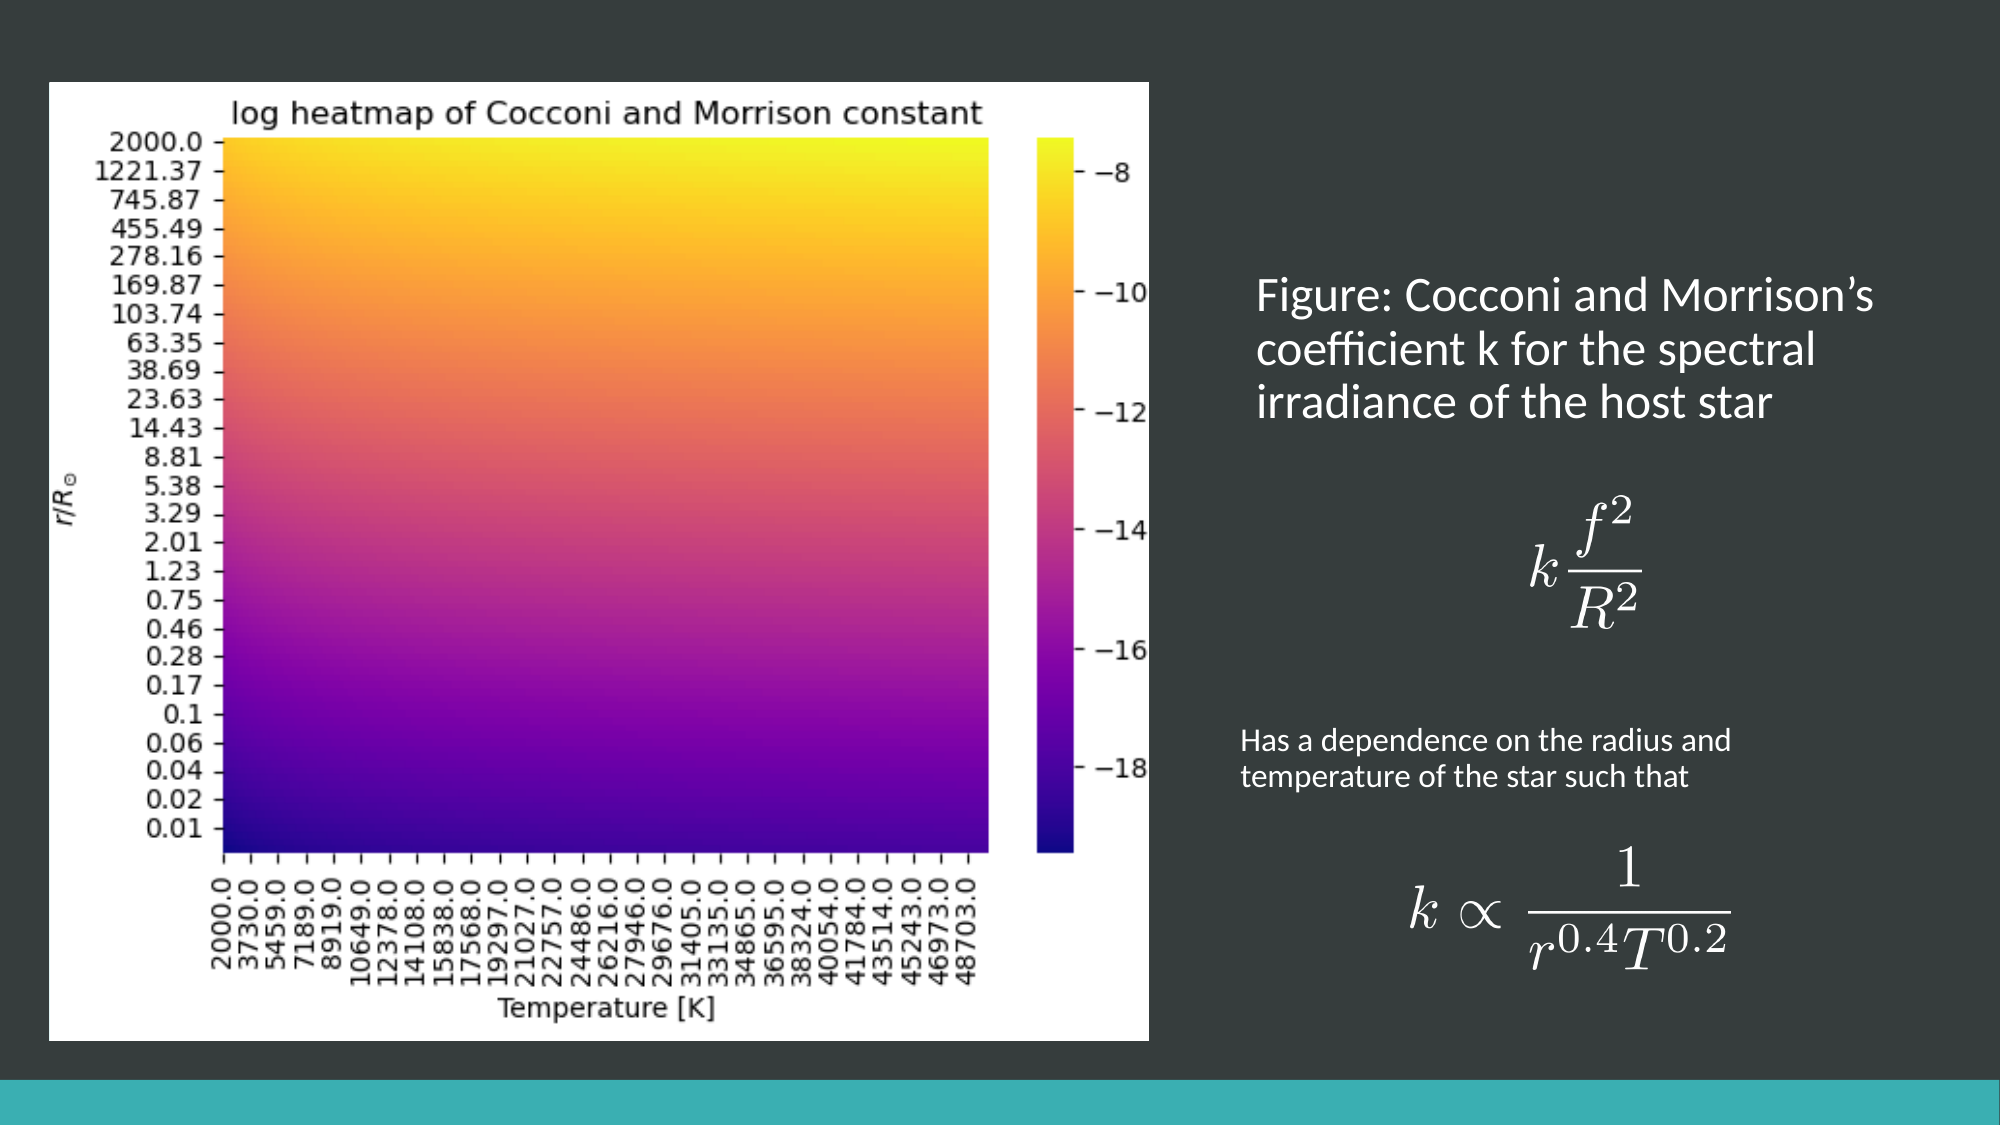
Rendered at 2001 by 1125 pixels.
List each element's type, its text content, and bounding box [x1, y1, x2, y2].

picture [49, 82, 1149, 1041]
picture [1530, 495, 1642, 629]
picture [1410, 846, 1731, 970]
title Figure: Cocconi and Morrison’s coefficient k for the spectral irradiance of the host star [1241, 257, 1955, 437]
list Has a dependence on the radius and temperature of the star such that [1225, 715, 1916, 999]
